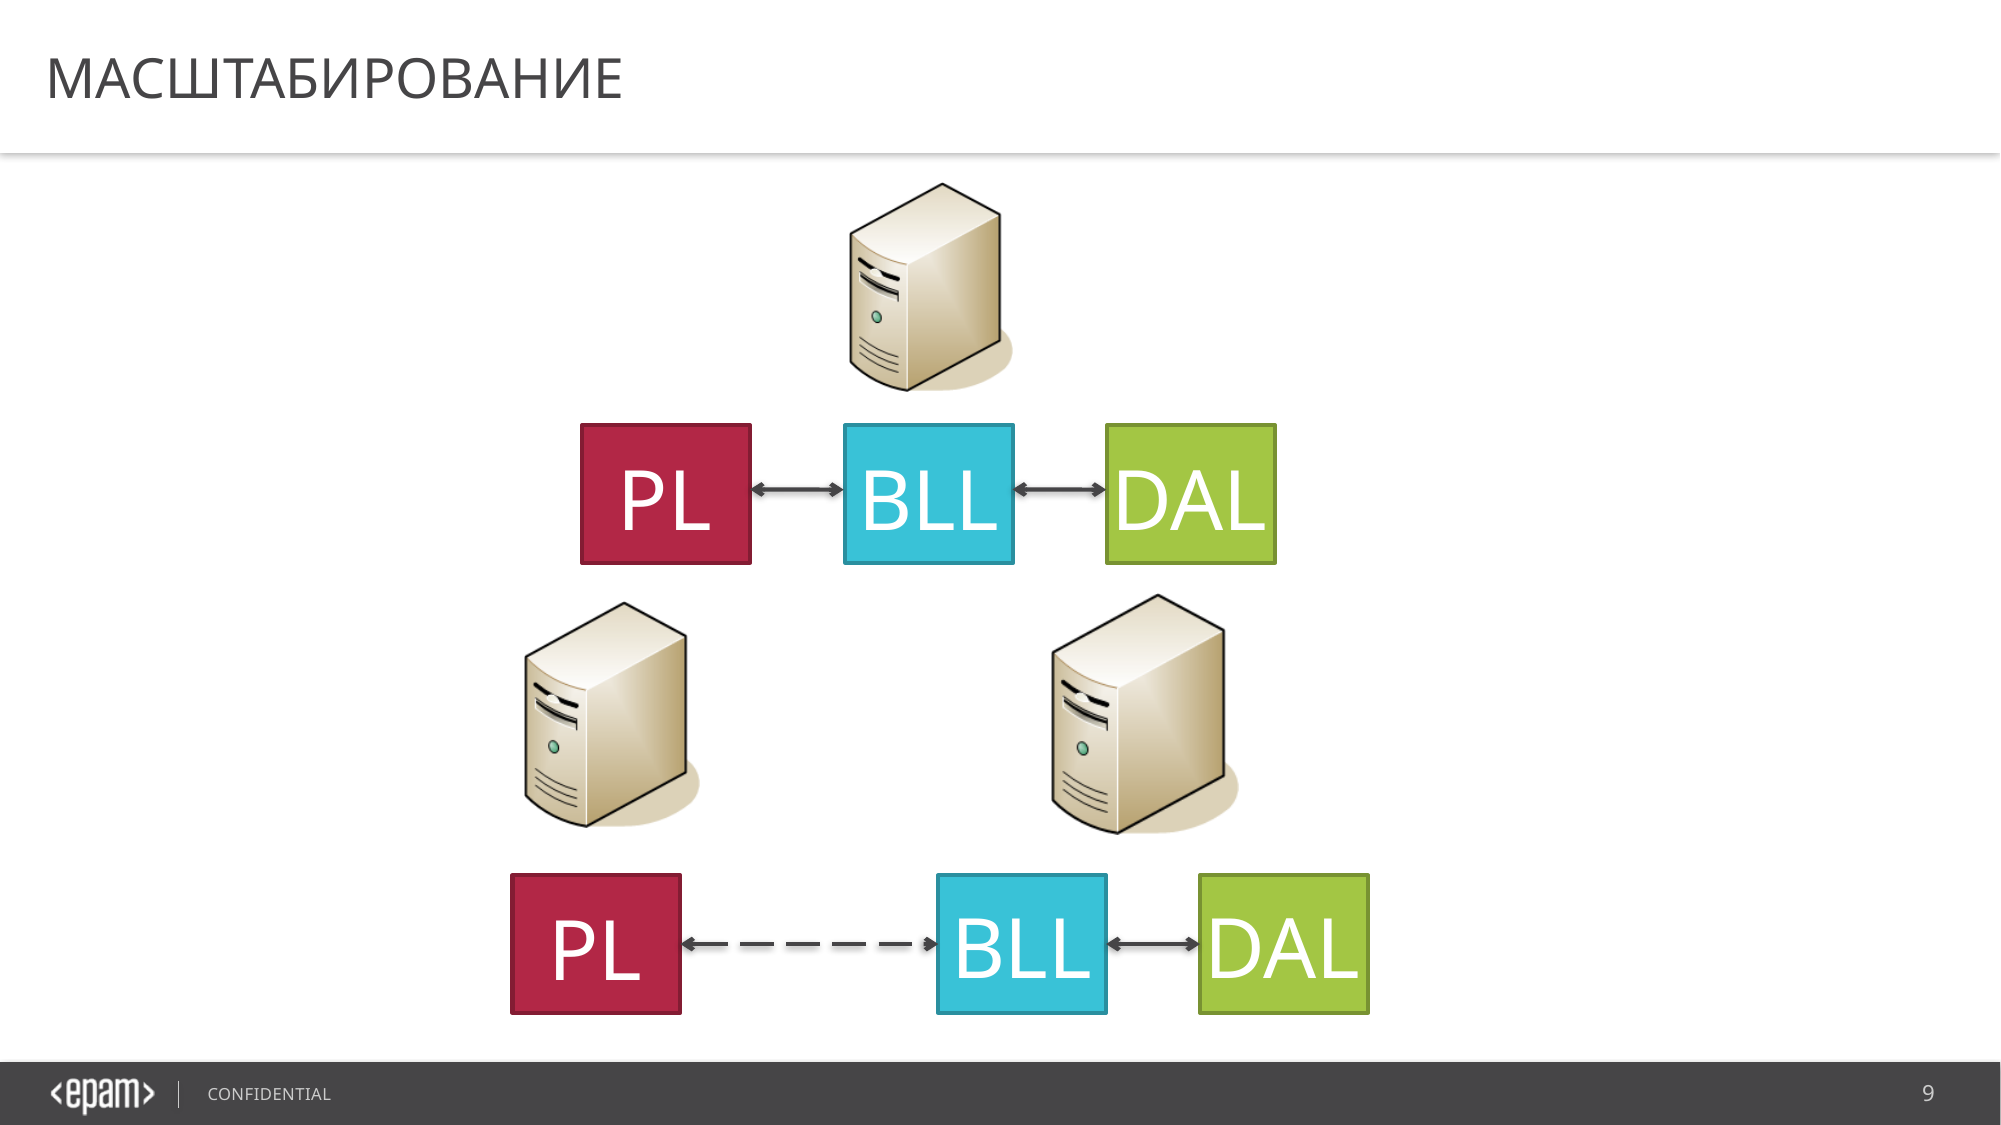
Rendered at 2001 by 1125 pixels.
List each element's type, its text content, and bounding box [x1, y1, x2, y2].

title Масштабирование [0, 0, 2000, 153]
picture [50, 1078, 155, 1116]
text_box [512, 182, 1370, 1014]
